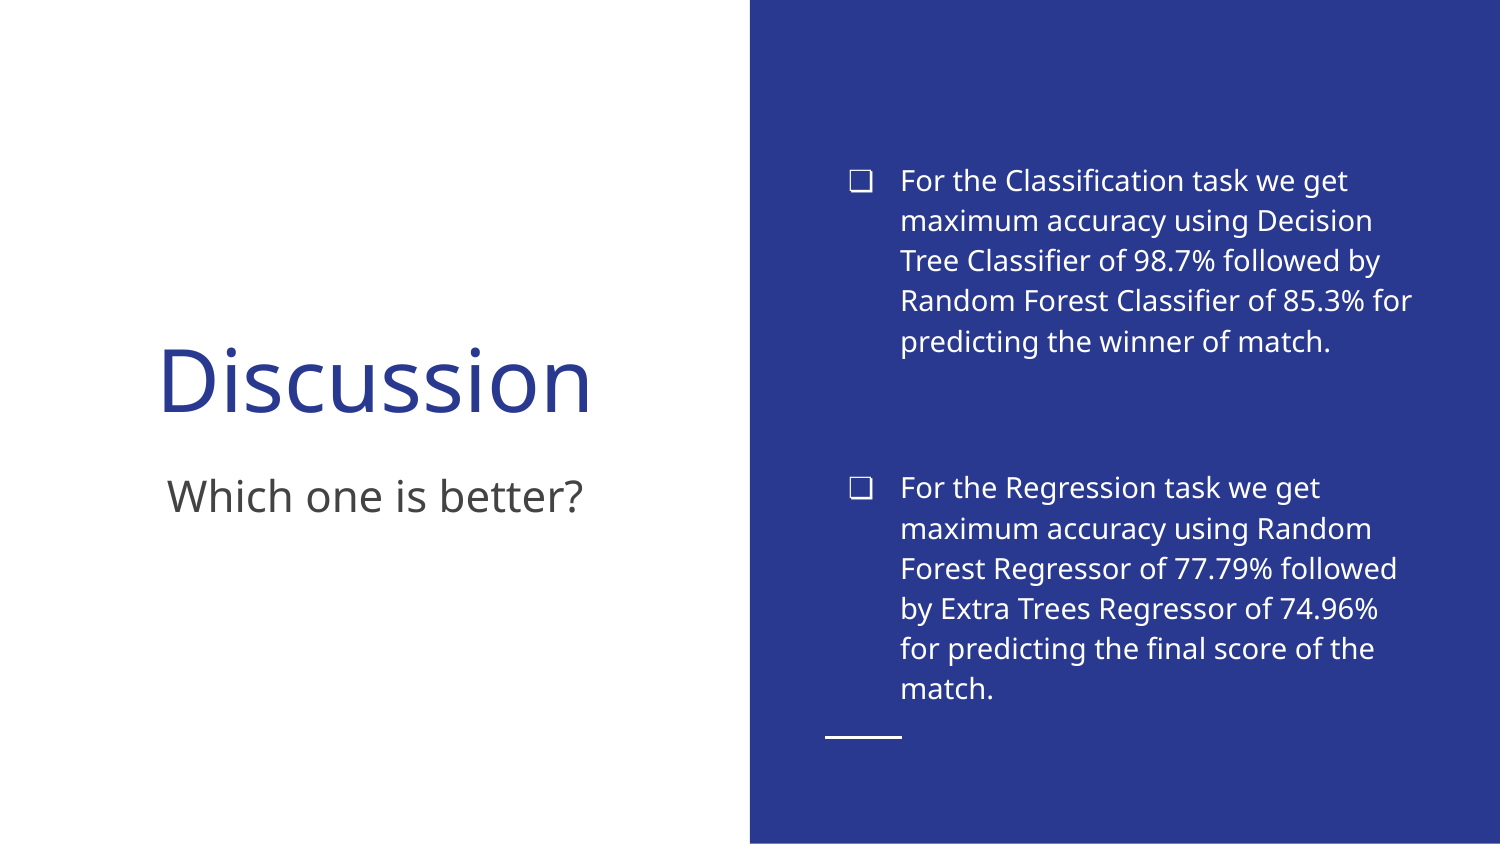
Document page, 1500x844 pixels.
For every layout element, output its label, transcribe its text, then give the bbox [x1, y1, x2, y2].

title Discussion [43, 188, 708, 446]
list For the Classification task we get maximum accuracy using Decision Tree Classifier of 98.7% followed by Random Forest Classifier of 85.3% for predicting the winner of match. For the Regression task we get maximum accuracy using Random Forest Regressor of 77.79% followed by Extra Trees Regressor of 74.96% for predicting the final score of the match. [810, 83, 1440, 690]
subtitle Which one is better? [43, 454, 708, 663]
